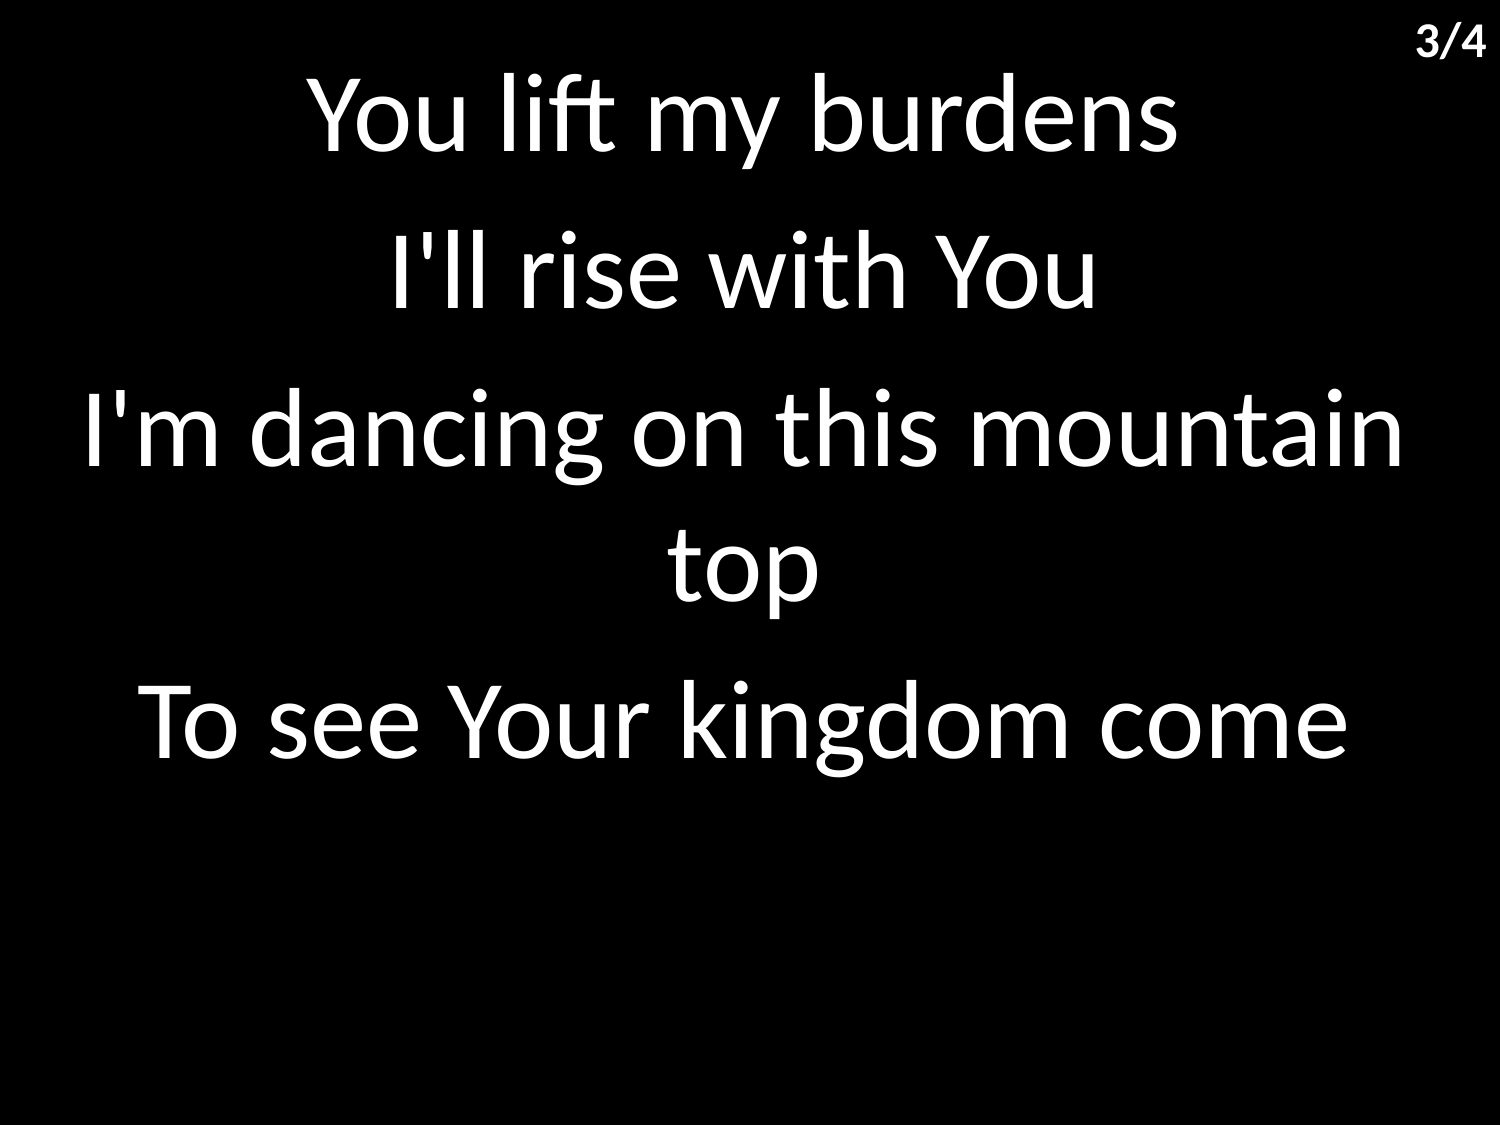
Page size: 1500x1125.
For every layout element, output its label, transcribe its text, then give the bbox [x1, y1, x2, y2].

text_box 3/4 [1399, 0, 1500, 75]
subtitle You lift my burdens I'll rise with You I'm dancing on this mountain top To see Your kingdom come [17, 30, 1471, 1094]
